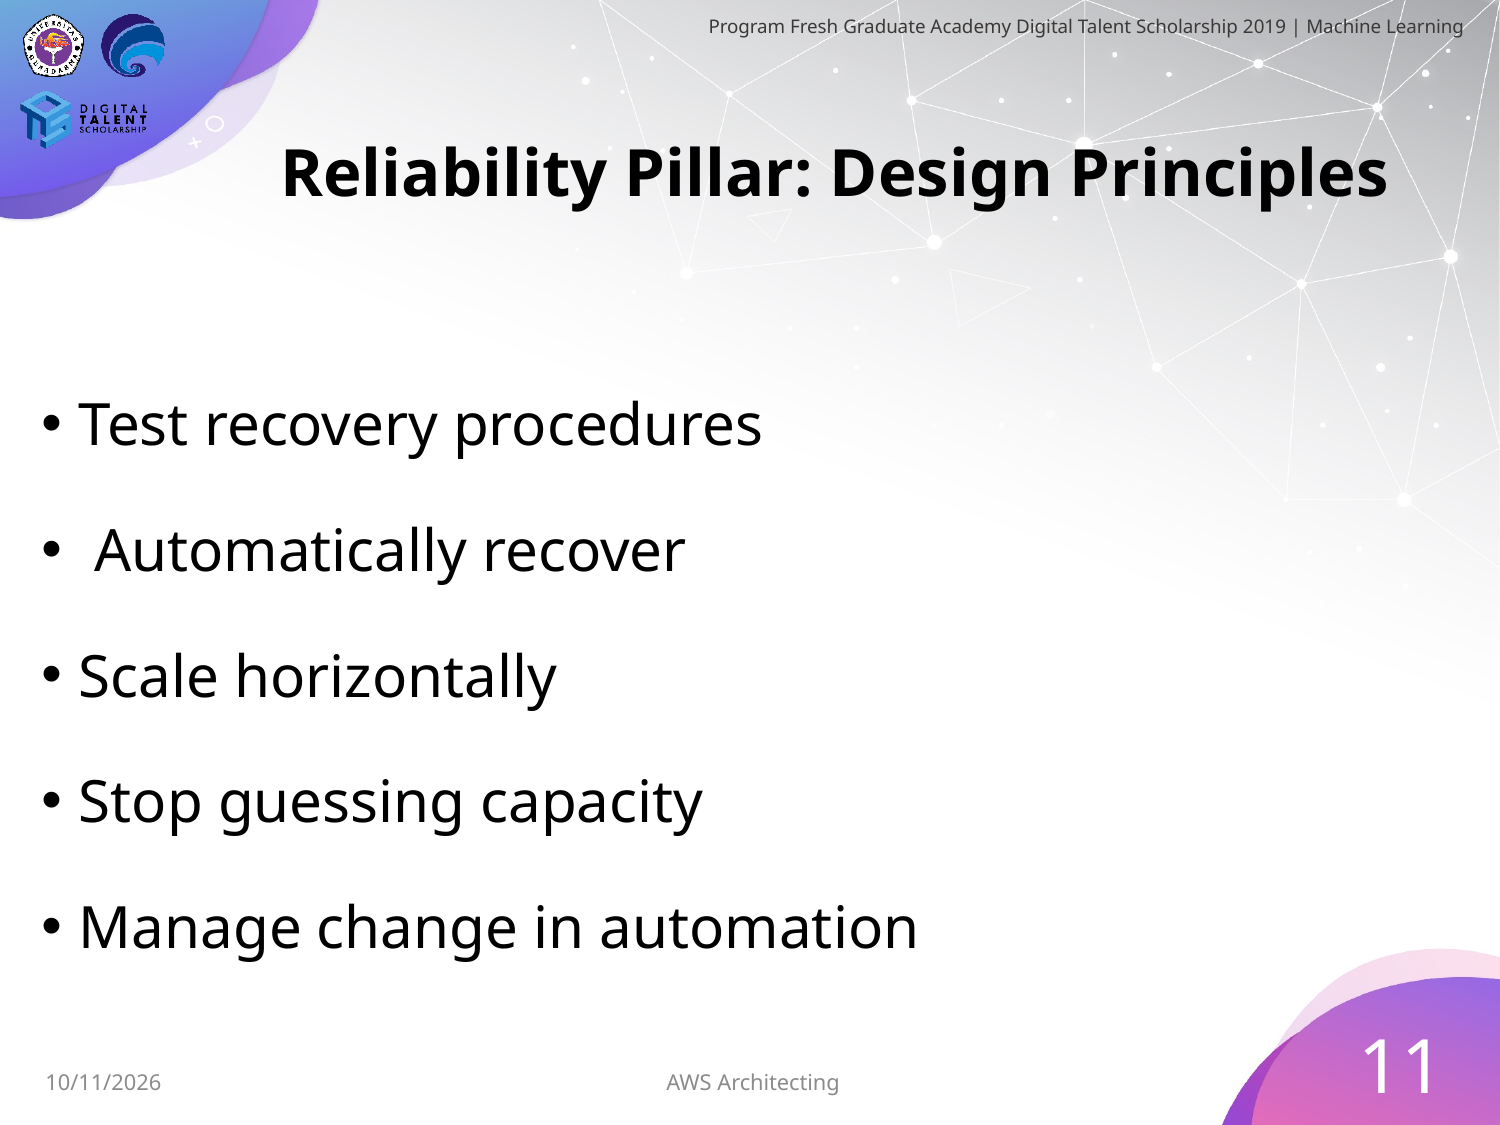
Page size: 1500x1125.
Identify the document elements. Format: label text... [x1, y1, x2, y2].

title Reliability Pillar: Design Principles [232, 105, 1438, 246]
list Test recovery procedures Automatically recover Scale horizontally Stop guessing capacity Manage change in automation [26, 268, 1473, 1044]
picture [0, 0, 1500, 1125]
slide_number 11 [1327, 1025, 1477, 1115]
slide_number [30, 1053, 272, 1114]
footer AWS Architecting [386, 1053, 1121, 1114]
